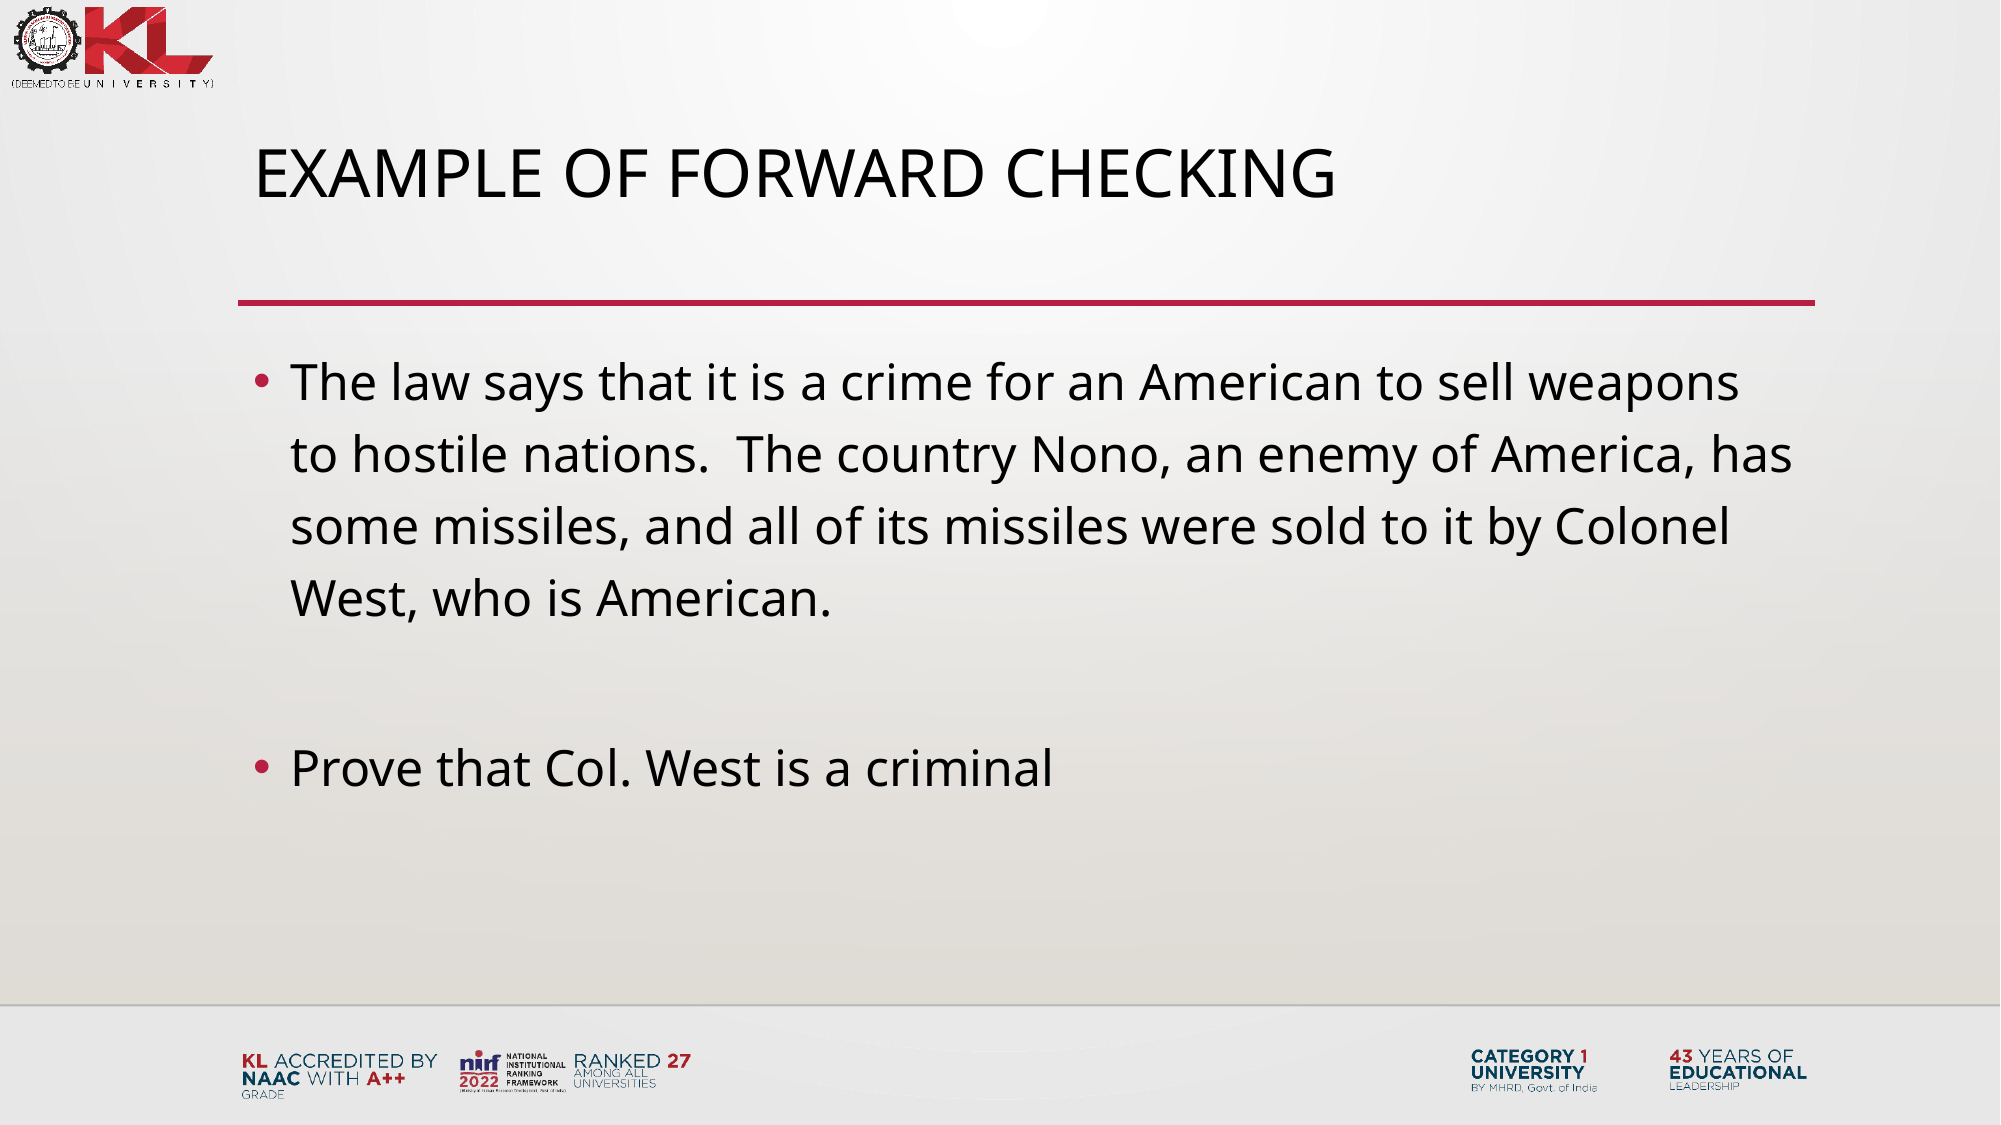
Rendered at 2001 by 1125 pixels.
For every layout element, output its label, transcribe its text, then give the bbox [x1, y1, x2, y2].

picture [1447, 1045, 1814, 1101]
list The law says that it is a crime for an American to sell weapons to hostile nations. The country Nono, an enemy of America, has some missiles, and all of its missiles were sold to it by Colonel West, who is American. Prove that Col. West is a criminal [238, 330, 1814, 897]
picture [12, 5, 213, 88]
picture [238, 1045, 716, 1103]
title Example of forward checking [238, 131, 1814, 305]
